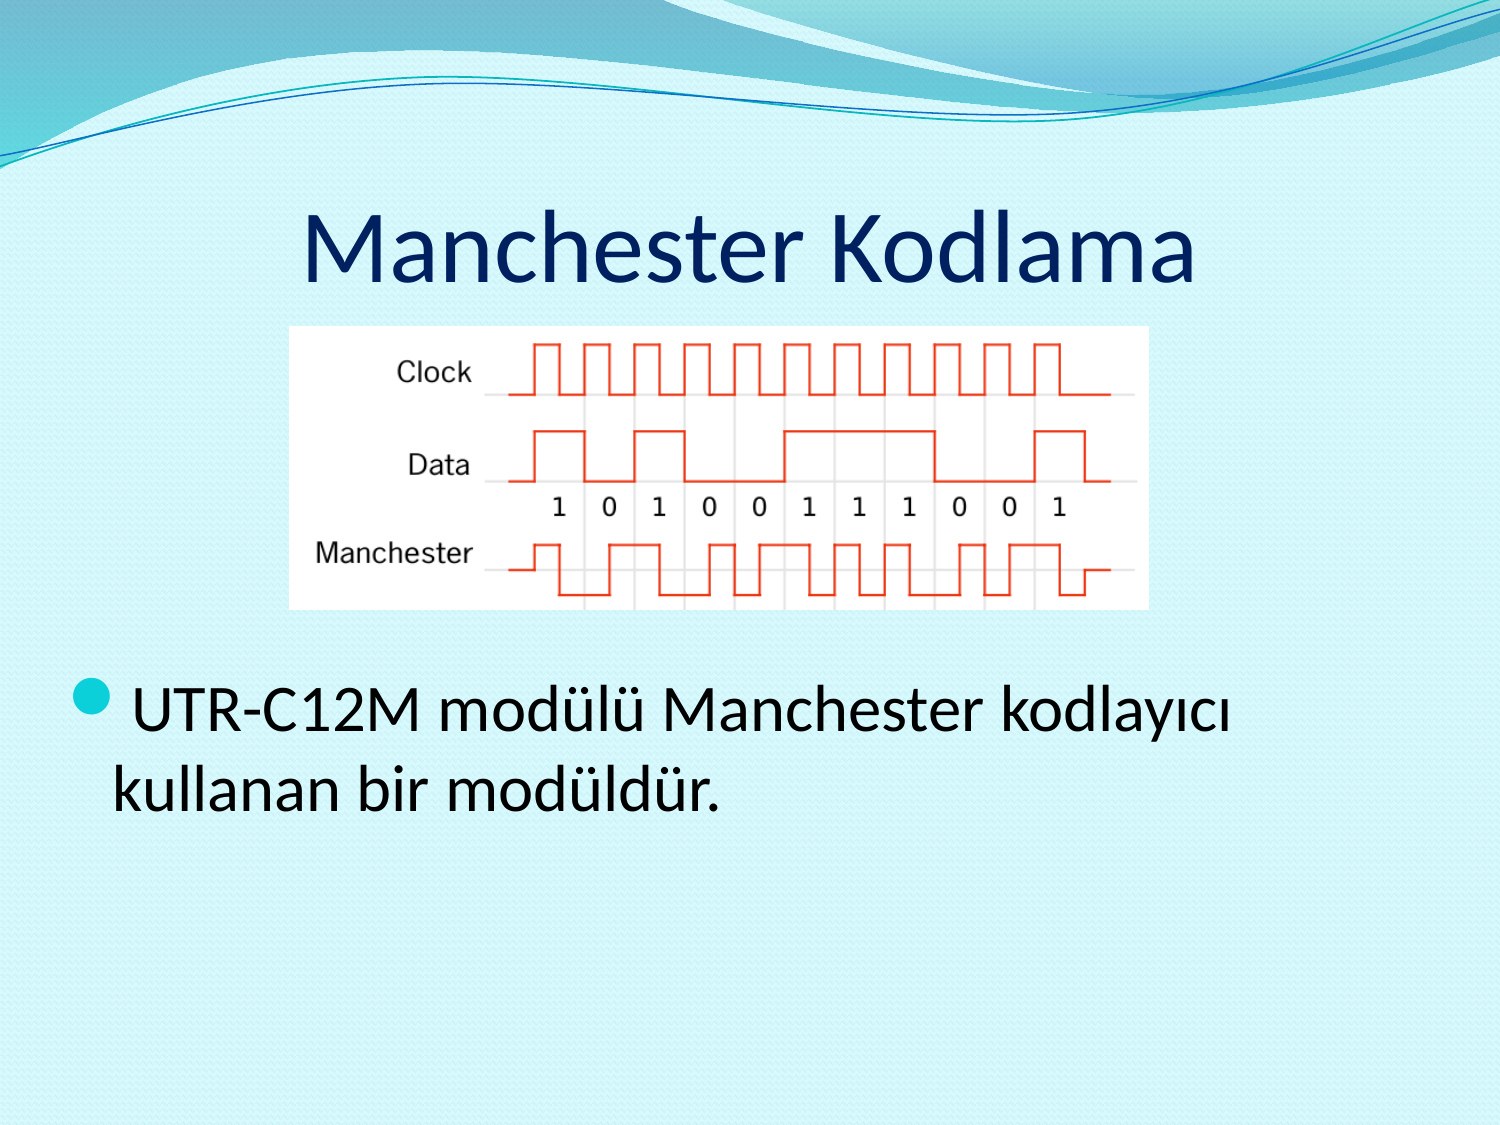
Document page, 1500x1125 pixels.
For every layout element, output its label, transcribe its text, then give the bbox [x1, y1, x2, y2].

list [288, 326, 1150, 611]
title Manchester Kodlama [75, 115, 1425, 303]
text_box UTR-C12M modülü Manchester kodlayıcı kullanan bir modüldür. [53, 656, 1459, 925]
